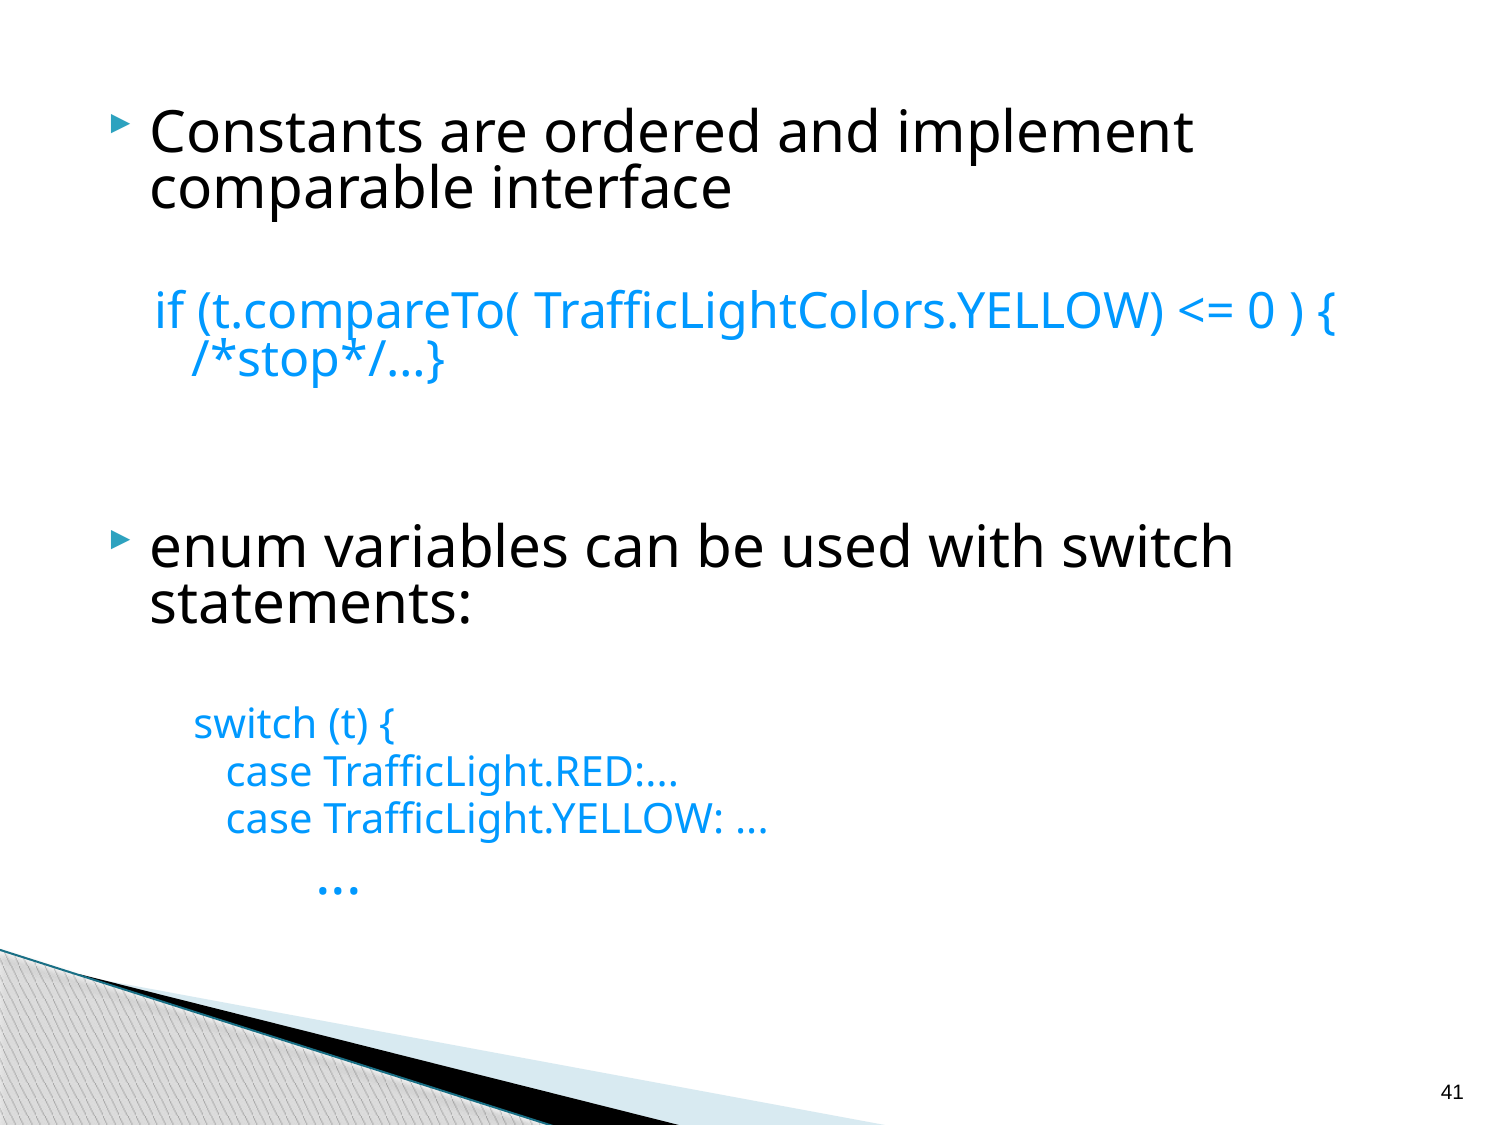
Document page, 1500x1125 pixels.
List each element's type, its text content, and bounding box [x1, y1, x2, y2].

list Constants are ordered and implement comparable interface if (t.compareTo( TrafficLightColors.YELLOW) <= 0 ) { /*stop*/…} enum variables can be used with switch statements: switch (t) { case TrafficLight.RED:... case TrafficLight.YELLOW: ... ... [75, 99, 1425, 1005]
slide_number 41 [1418, 1051, 1479, 1112]
